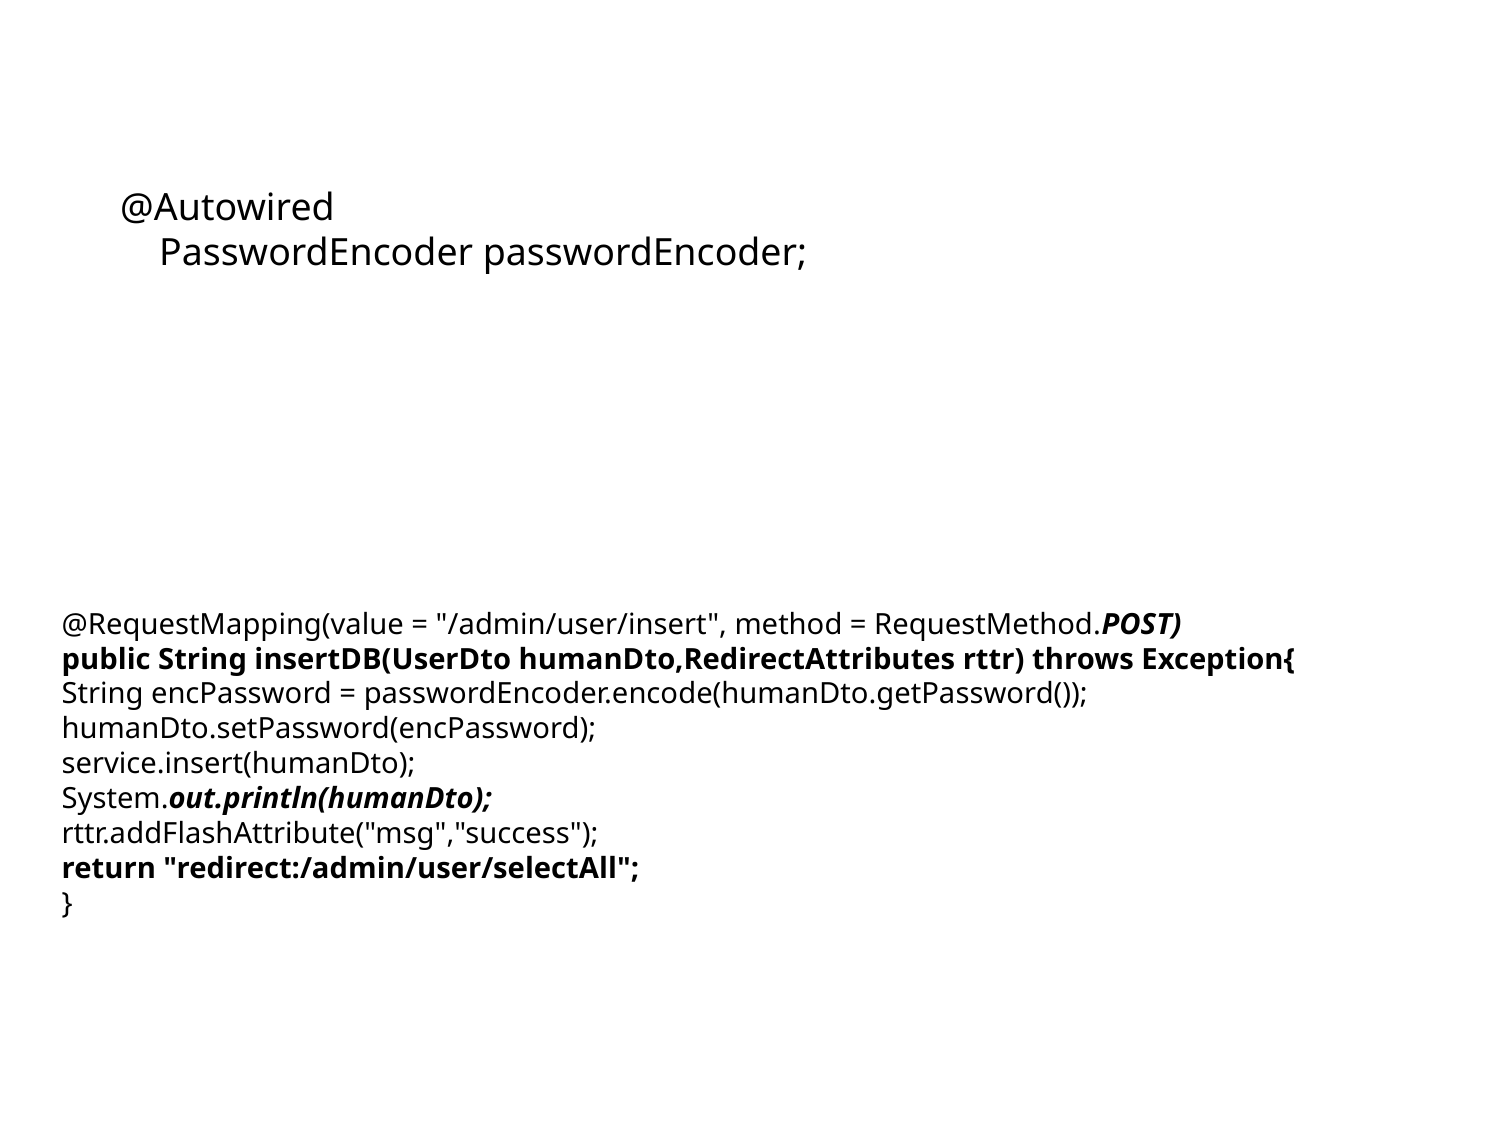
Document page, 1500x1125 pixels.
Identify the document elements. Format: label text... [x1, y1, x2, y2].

text_box @Autowired PasswordEncoder passwordEncoder; [105, 175, 856, 281]
text_box @RequestMapping(value = "/admin/user/insert", method = RequestMethod.POST) public String insertDB(UserDto humanDto,RedirectAttributes rttr) throws Exception{ String encPassword = passwordEncoder.encode(humanDto.getPassword()); humanDto.setPassword(encPassword); service.insert(humanDto); System.out.println(humanDto); rttr.addFlashAttribute("msg","success"); return "redirect:/admin/user/selectAll"; } [46, 597, 1442, 927]
